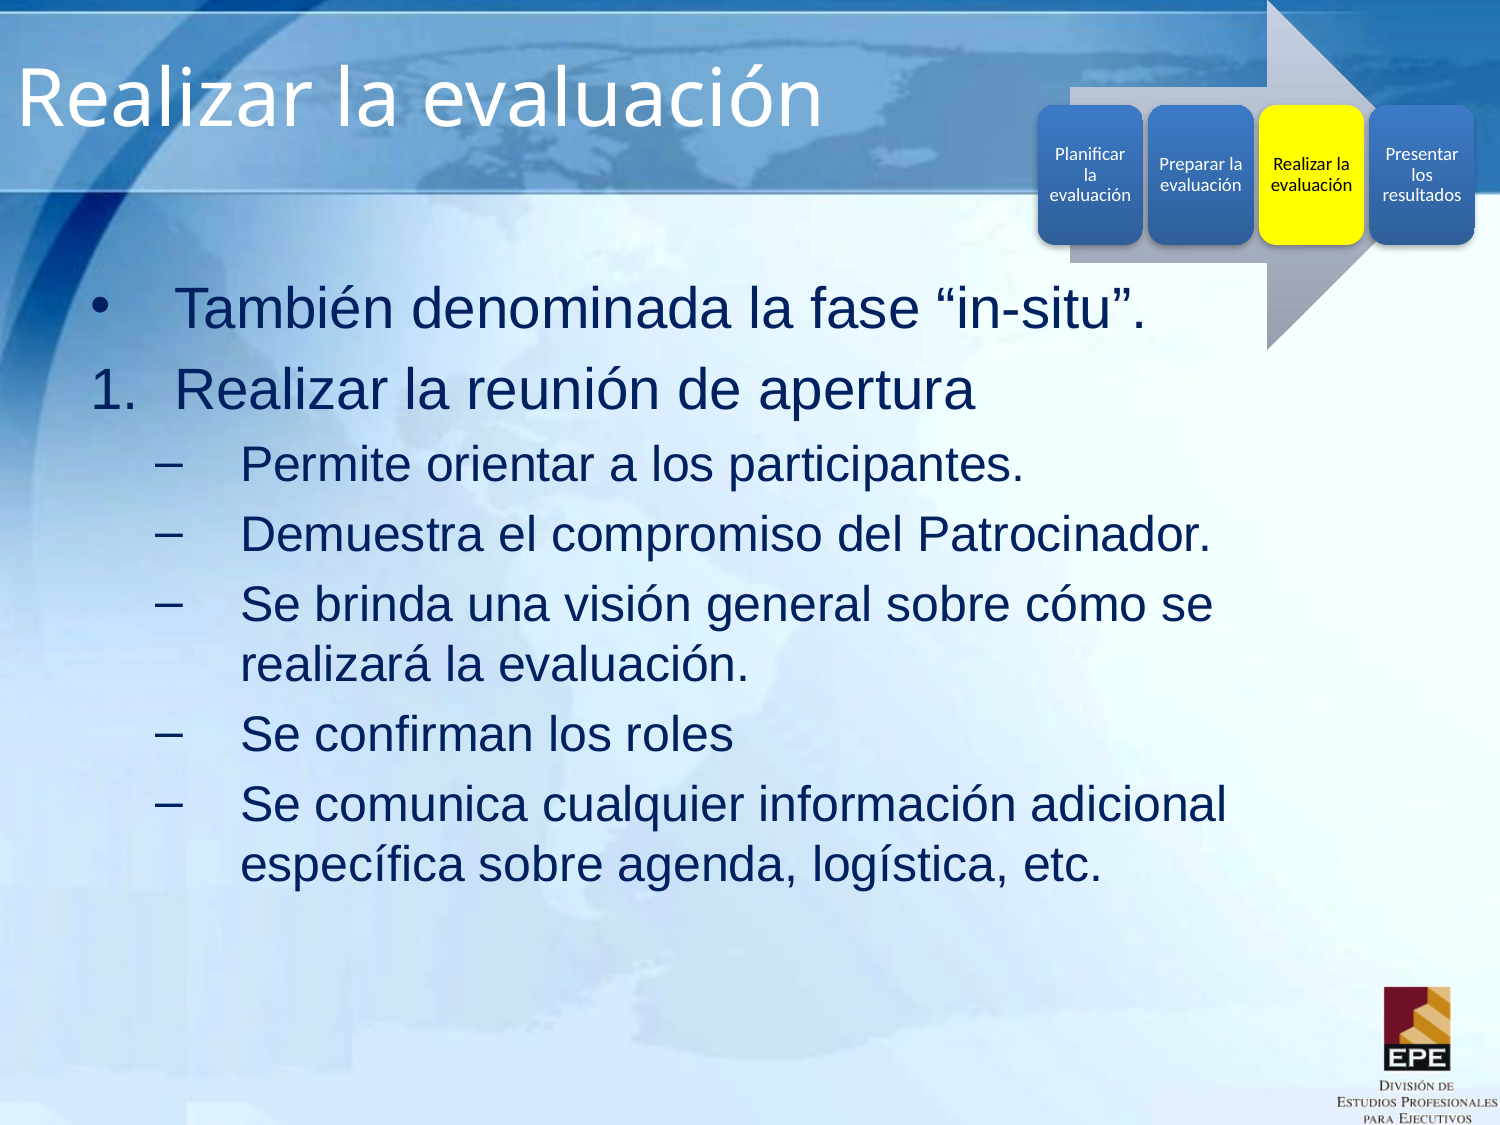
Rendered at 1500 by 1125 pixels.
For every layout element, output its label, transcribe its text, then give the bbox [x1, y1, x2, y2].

title Realizar la evaluación [0, 0, 938, 188]
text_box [1037, 0, 1476, 351]
picture [0, 0, 1500, 1125]
list También denominada la fase “in-situ”. Realizar la reunión de apertura Permite orientar a los participantes. Demuestra el compromiso del Patrocinador. Se brinda una visión general sobre cómo se realizará la evaluación. Se confirman los roles Se comunica cualquier información adicional específica sobre agenda, logística, etc. [75, 262, 1425, 1075]
